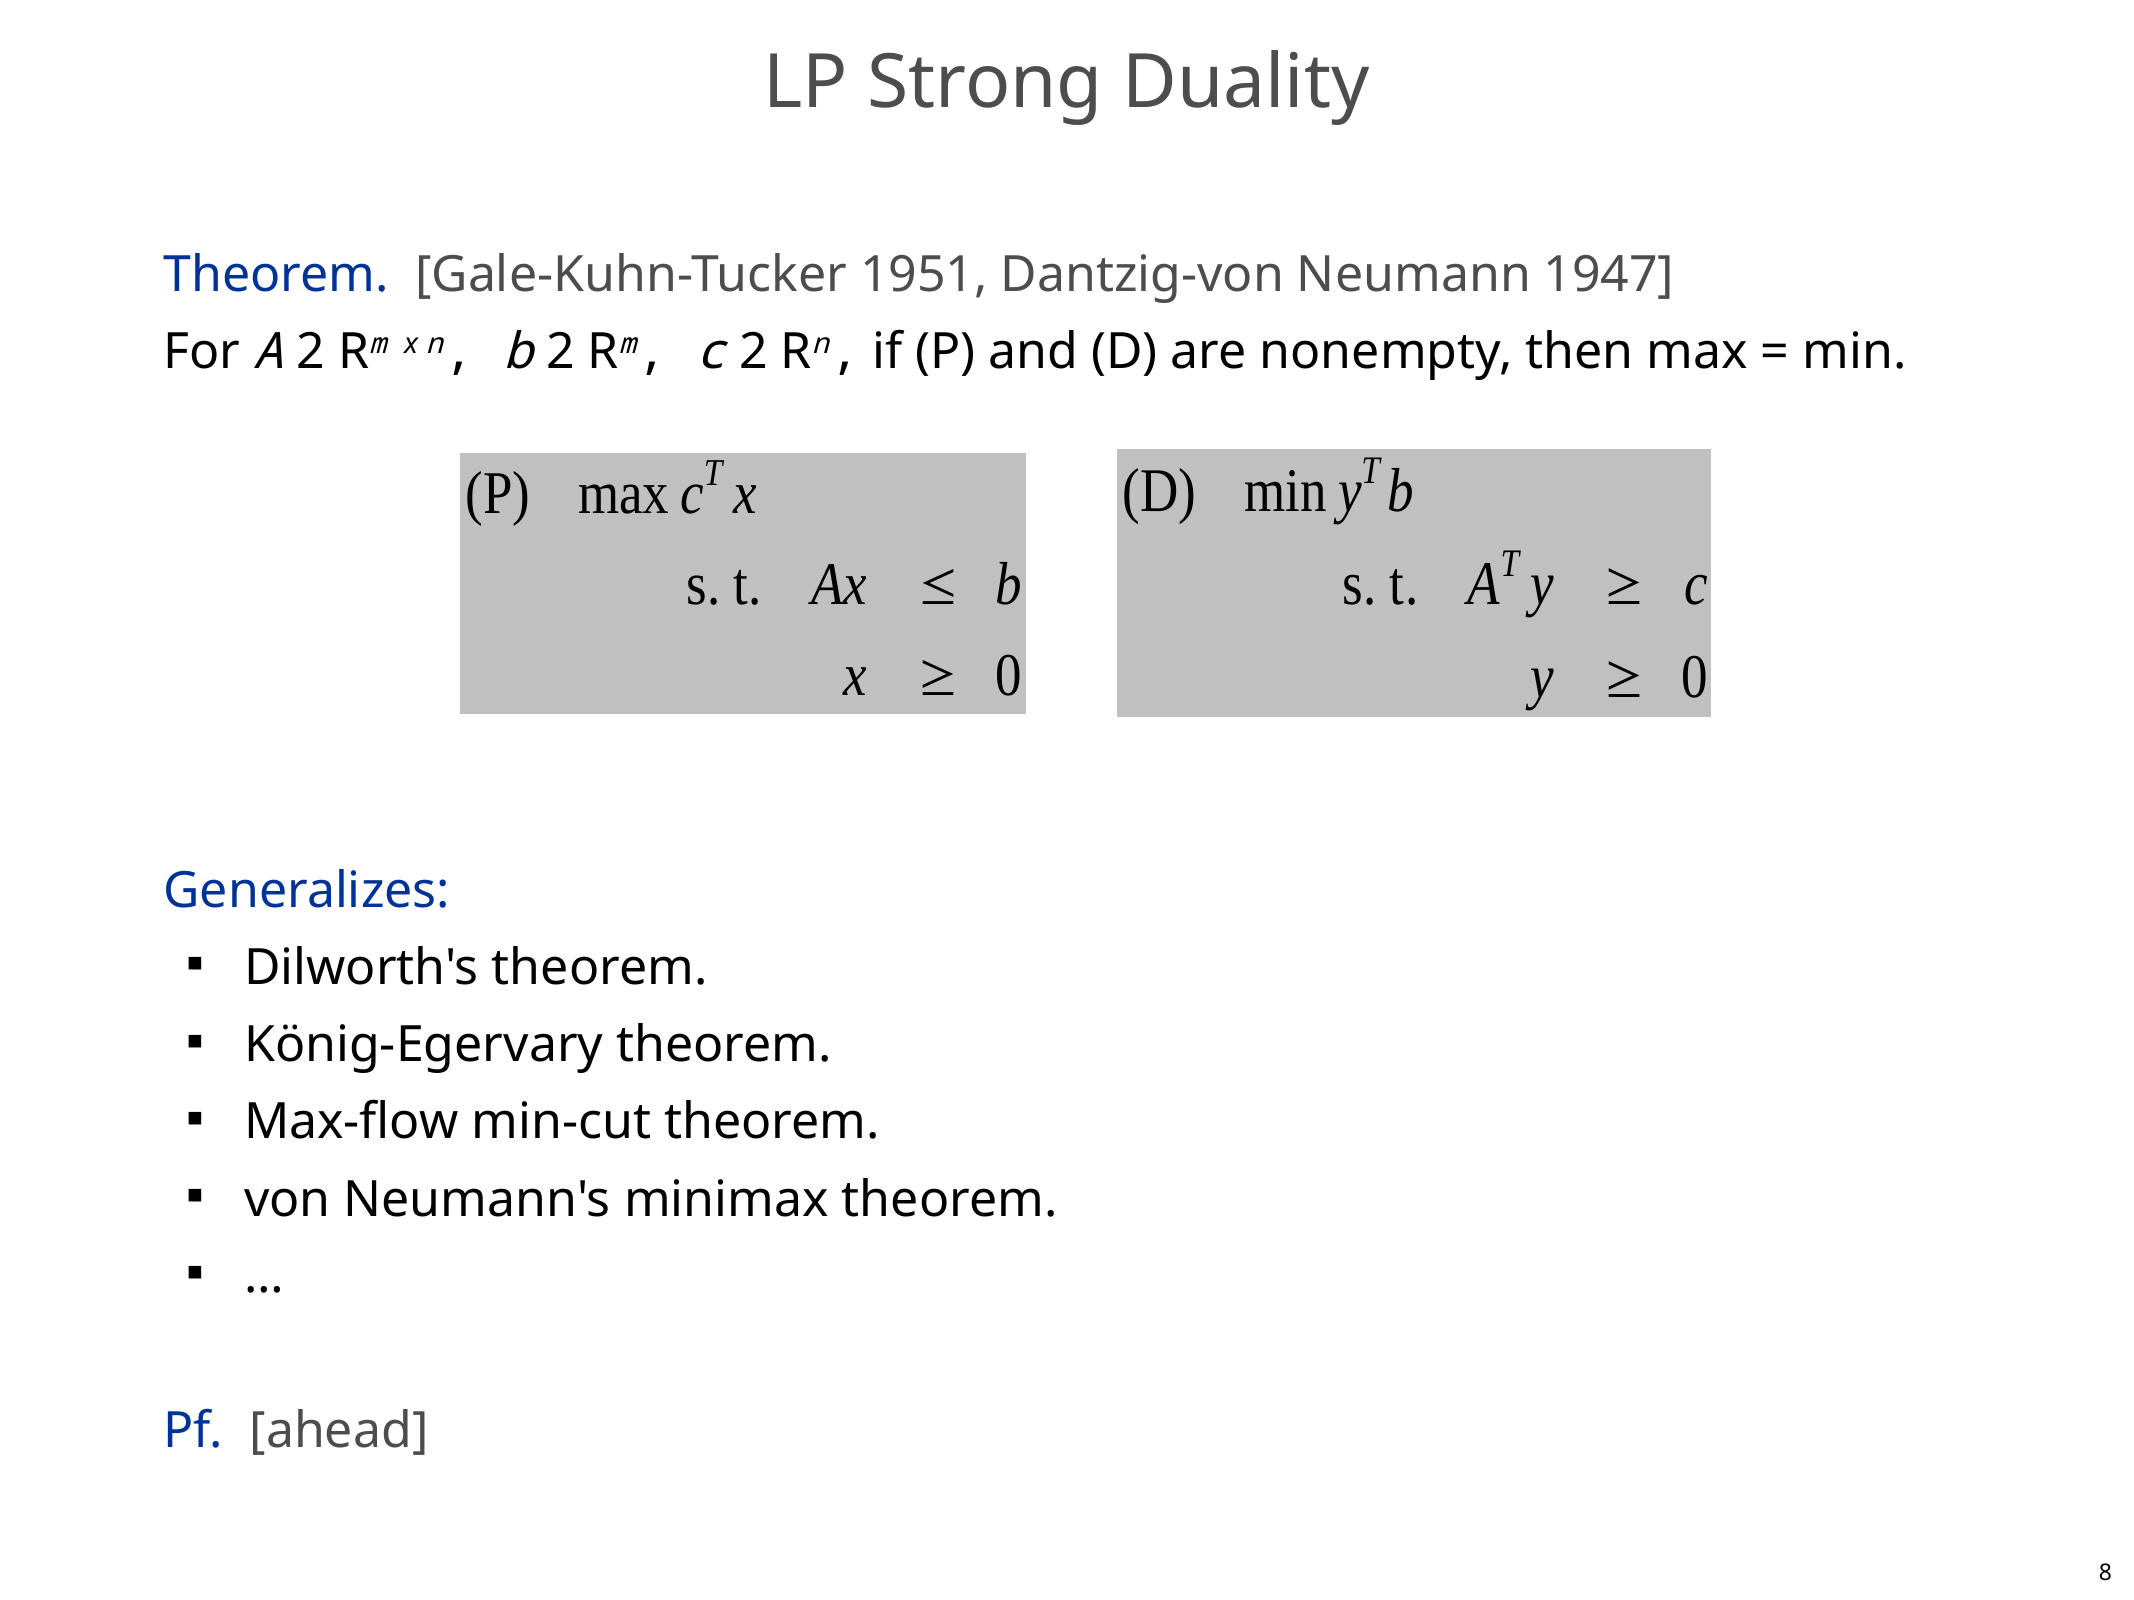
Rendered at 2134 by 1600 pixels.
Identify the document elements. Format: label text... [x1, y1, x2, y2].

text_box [1117, 448, 1711, 718]
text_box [460, 452, 1027, 715]
title LP Strong Duality [0, 35, 2134, 143]
slide_number 8 [1688, 1546, 2134, 1600]
list Theorem. [Gale-Kuhn-Tucker 1951, Dantzig-von Neumann 1947] For A 2 Rm x n, b 2 Rm, c 2 Rn, if (P) and (D) are nonempty, then max = min. Generalizes: Dilworth's theorem. König-Egervary theorem. Max-flow min-cut theorem. von Neumann's minimax theorem. … Pf. [ahead] [141, 213, 2080, 1476]
